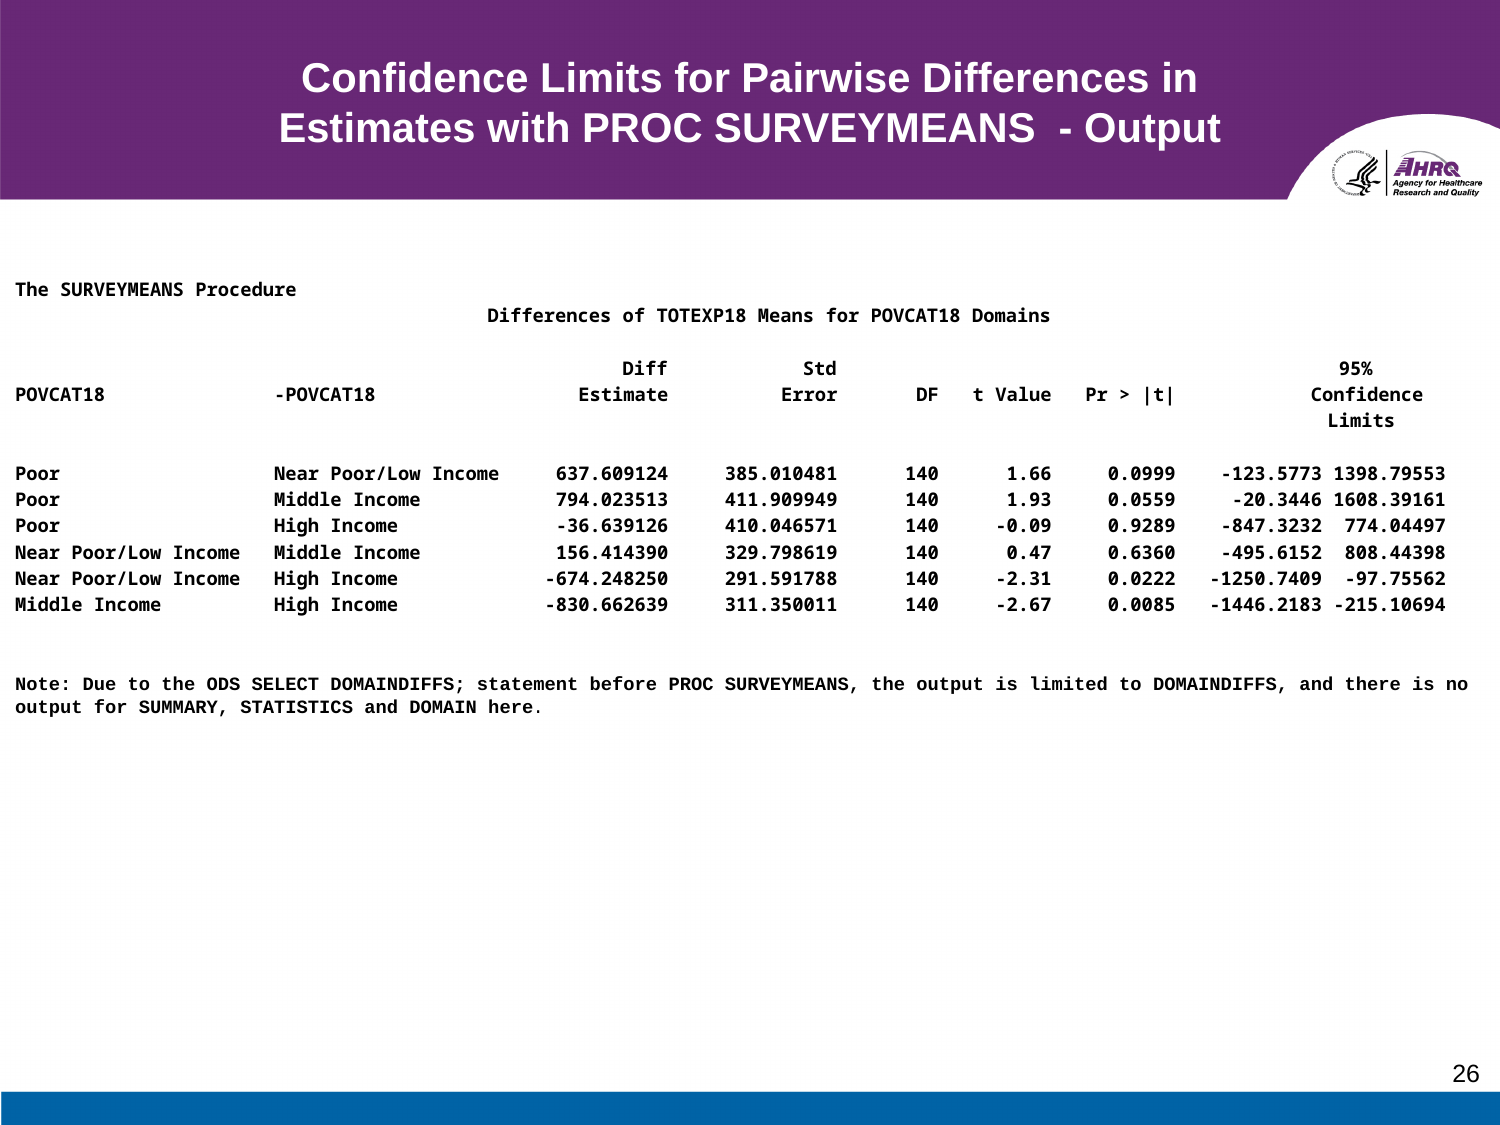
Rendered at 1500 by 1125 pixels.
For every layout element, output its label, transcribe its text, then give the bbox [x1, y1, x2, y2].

text_box 26 [1437, 1050, 1500, 1095]
list The SURVEYMEANS Procedure Differences of TOTEXP18 Means for POVCAT18 Domains Diff Std 95% POVCAT18 -POVCAT18 Estimate Error DF t Value Pr > |t| Confidence Limits Poor Near Poor/Low Income 637.609124 385.010481 140 1.66 0.0999 -123.5773 1398.79553 Poor Middle Income 794.023513 411.909949 140 1.93 0.0559 -20.3446 1608.39161 Poor High Income -36.639126 410.046571 140 -0.09 0.9289 -847.3232 774.04497 Near Poor/Low Income Middle Income 156.414390 329.798619 140 0.47 0.6360 -495.6152 808.44398 Near Poor/Low Income High Income -674.248250 291.591788 140 -2.31 0.0222 -1250.7409 -97.75562 Middle Income High Income -830.662639 311.350011 140 -2.67 0.0085 -1446.2183 -215.10694 Note: Due to the ODS SELECT DOMAINDIFFS; statement before PROC SURVEYMEANS, the output is limited to DOMAINDIFFS, and there is no output for SUMMARY, STATISTICS and DOMAIN here. [0, 270, 1500, 1013]
picture [0, 0, 1500, 270]
title Confidence Limits for Pairwise Differences in Estimates with PROC SURVEYMEANS - Output [206, 50, 1294, 152]
picture [0, 1013, 1500, 1125]
